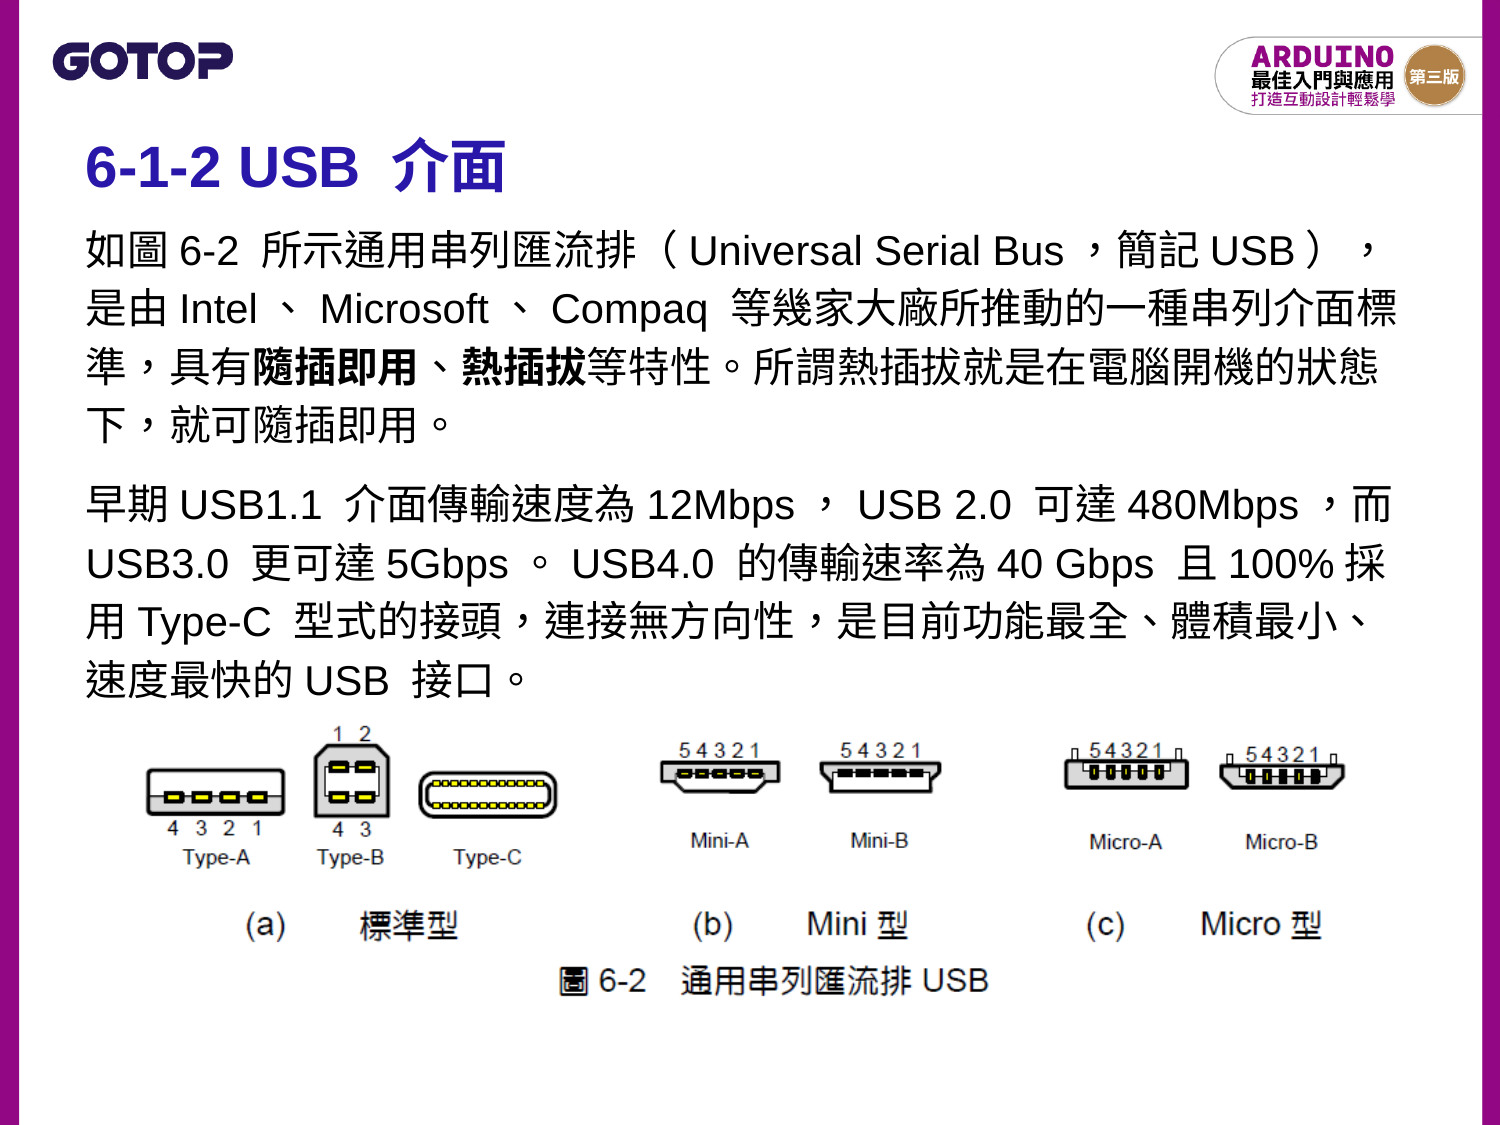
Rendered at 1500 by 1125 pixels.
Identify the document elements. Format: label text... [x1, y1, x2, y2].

list 6-1-2 USB 介面 如圖6-2 所示通用串列匯流排（Universal Serial Bus，簡記USB），是由Intel、Microsoft、Compaq 等幾家大廠所推動的一種串列介面標準，具有隨插即用、熱插拔等特性。所謂熱插拔就是在電腦開機的狀態下，就可隨插即用。 早期USB1.1 介面傳輸速度為12Mbps，USB 2.0 可達480Mbps，而USB3.0 更可達5Gbps。USB4.0 的傳輸速率為40 Gbps 且100%採用Type-C 型式的接頭，連接無方向性，是目前功能最全、體積最小、速度最快的USB 接口。 [70, 121, 1430, 1067]
picture [0, 0, 1500, 1125]
